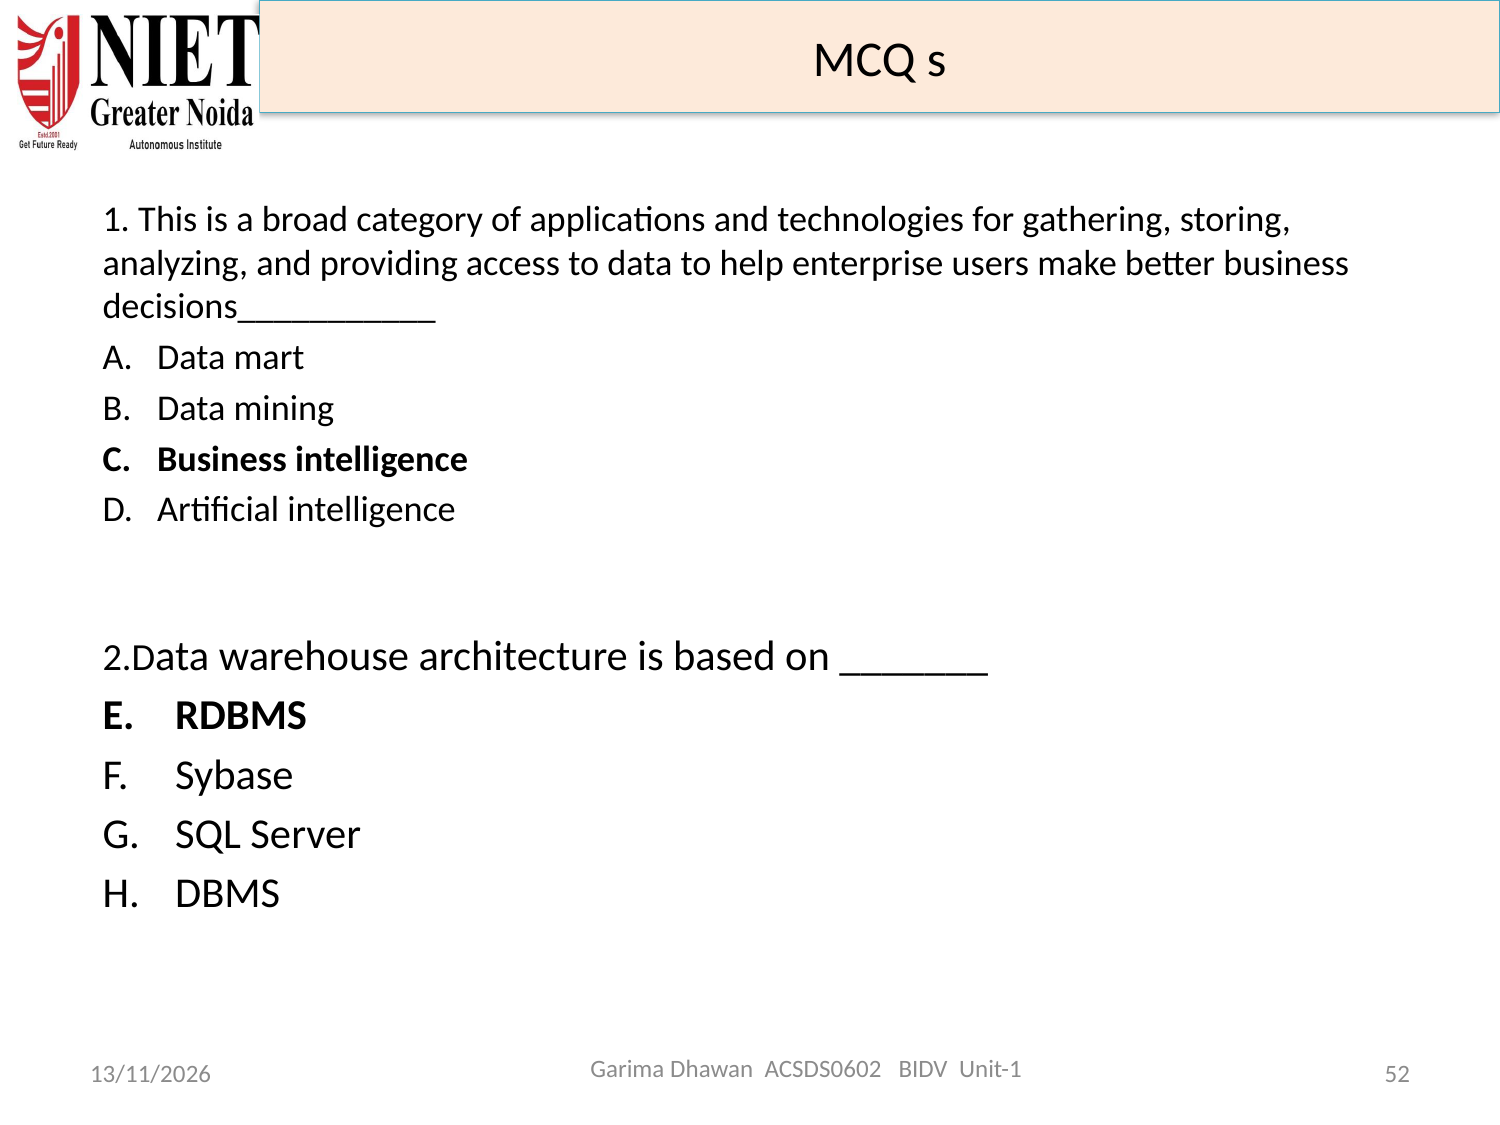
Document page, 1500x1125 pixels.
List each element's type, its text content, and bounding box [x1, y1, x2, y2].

text_box MCQ s [259, 0, 1500, 113]
footer Garima Dhawan ACSDS0602 BIDV Unit-1 [412, 1037, 1213, 1098]
picture [16, 14, 260, 151]
slide_number 52 [1074, 1042, 1425, 1103]
list 1. This is a broad category of applications and technologies for gathering, storing, analyzing, and providing access to data to help enterprise users make better business decisions___________ Data mart Data mining Business intelligence Artificial intelligence 2.Data warehouse architecture is based on _______ RDBMS Sybase SQL Server DBMS [87, 187, 1438, 930]
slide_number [75, 1042, 425, 1103]
